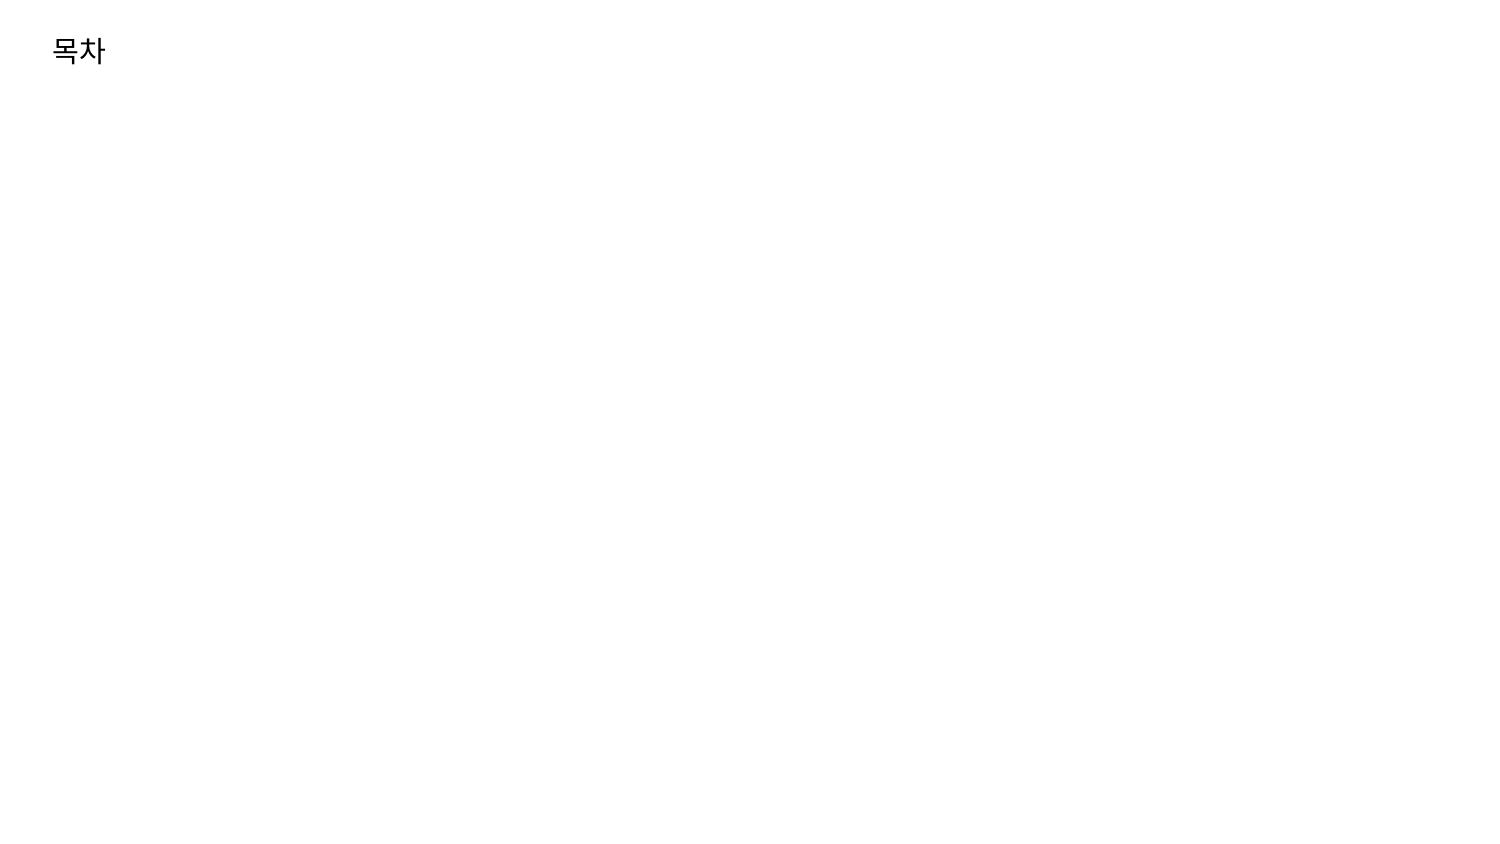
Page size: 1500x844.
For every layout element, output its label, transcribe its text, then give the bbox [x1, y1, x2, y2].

text_box 목차 [37, 18, 588, 84]
